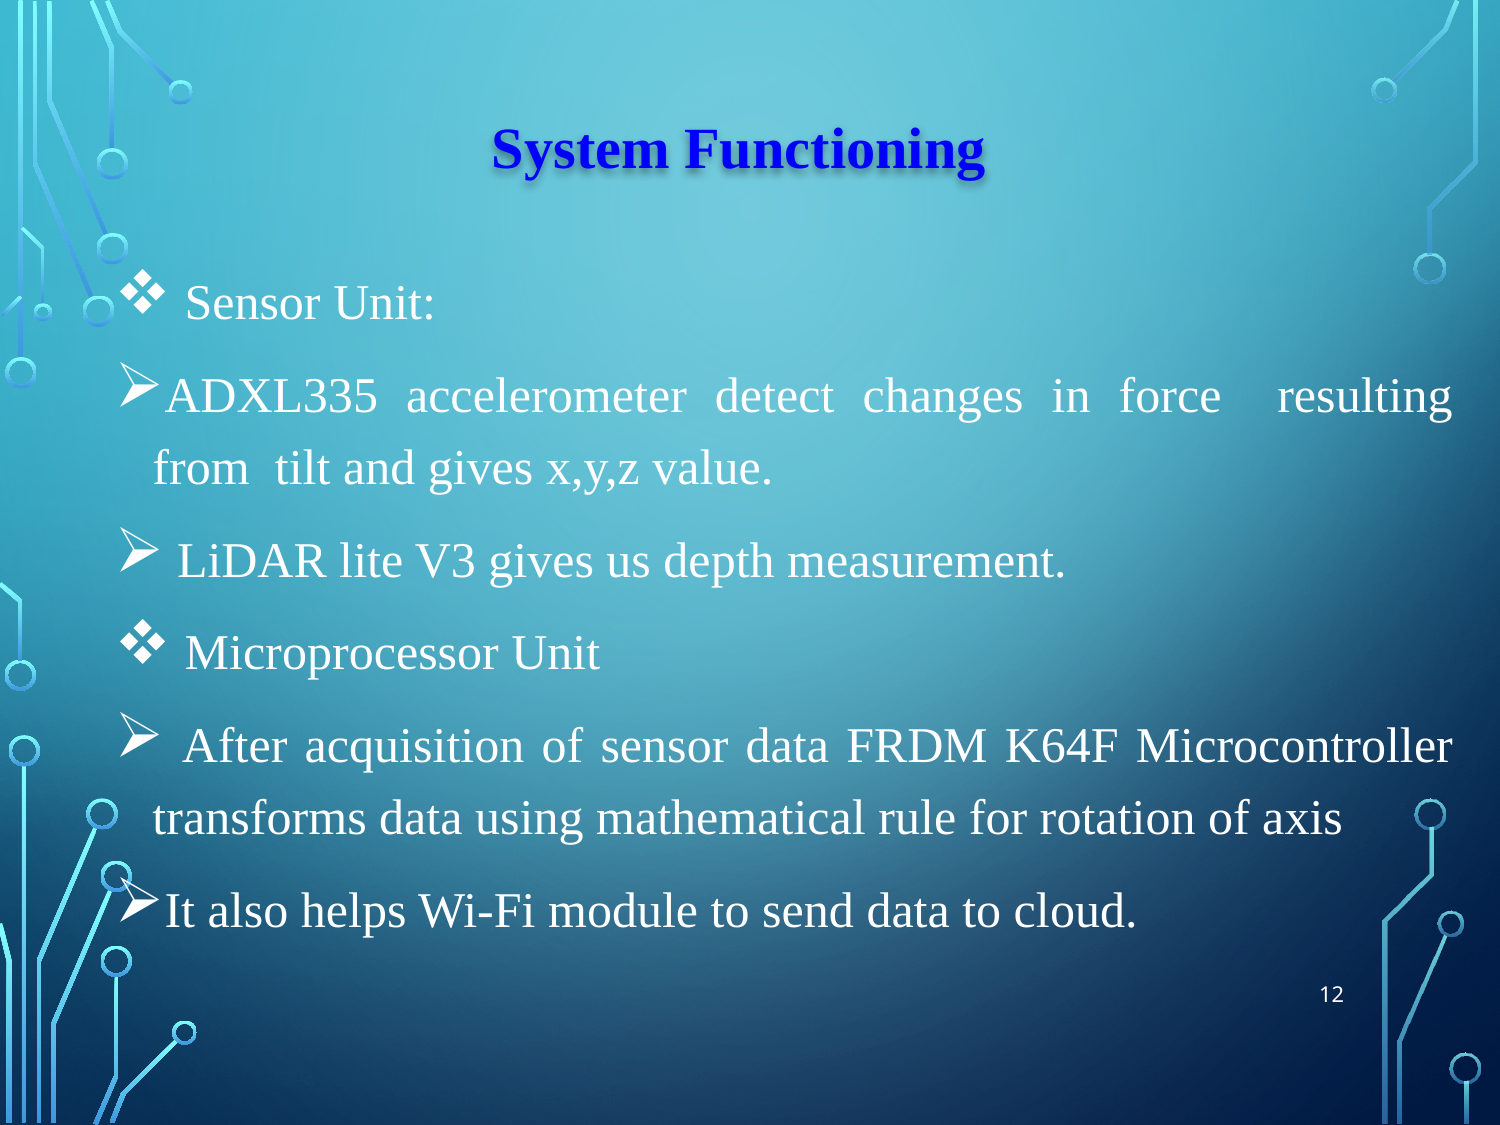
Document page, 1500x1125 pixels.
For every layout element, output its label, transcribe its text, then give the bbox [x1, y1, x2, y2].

list Sensor Unit: ADXL335 accelerometer detect changes in force resulting from tilt and gives x,y,z value. LiDAR lite V3 gives us depth measurement. Microprocessor Unit After acquisition of sensor data FRDM K64F Microcontroller transforms data using mathematical rule for rotation of axis It also helps Wi-Fi module to send data to cloud. [99, 249, 1469, 1025]
text_box [0, 1, 1500, 75]
slide_number 12 [1264, 965, 1360, 1025]
title System Functioning [99, 75, 1379, 225]
